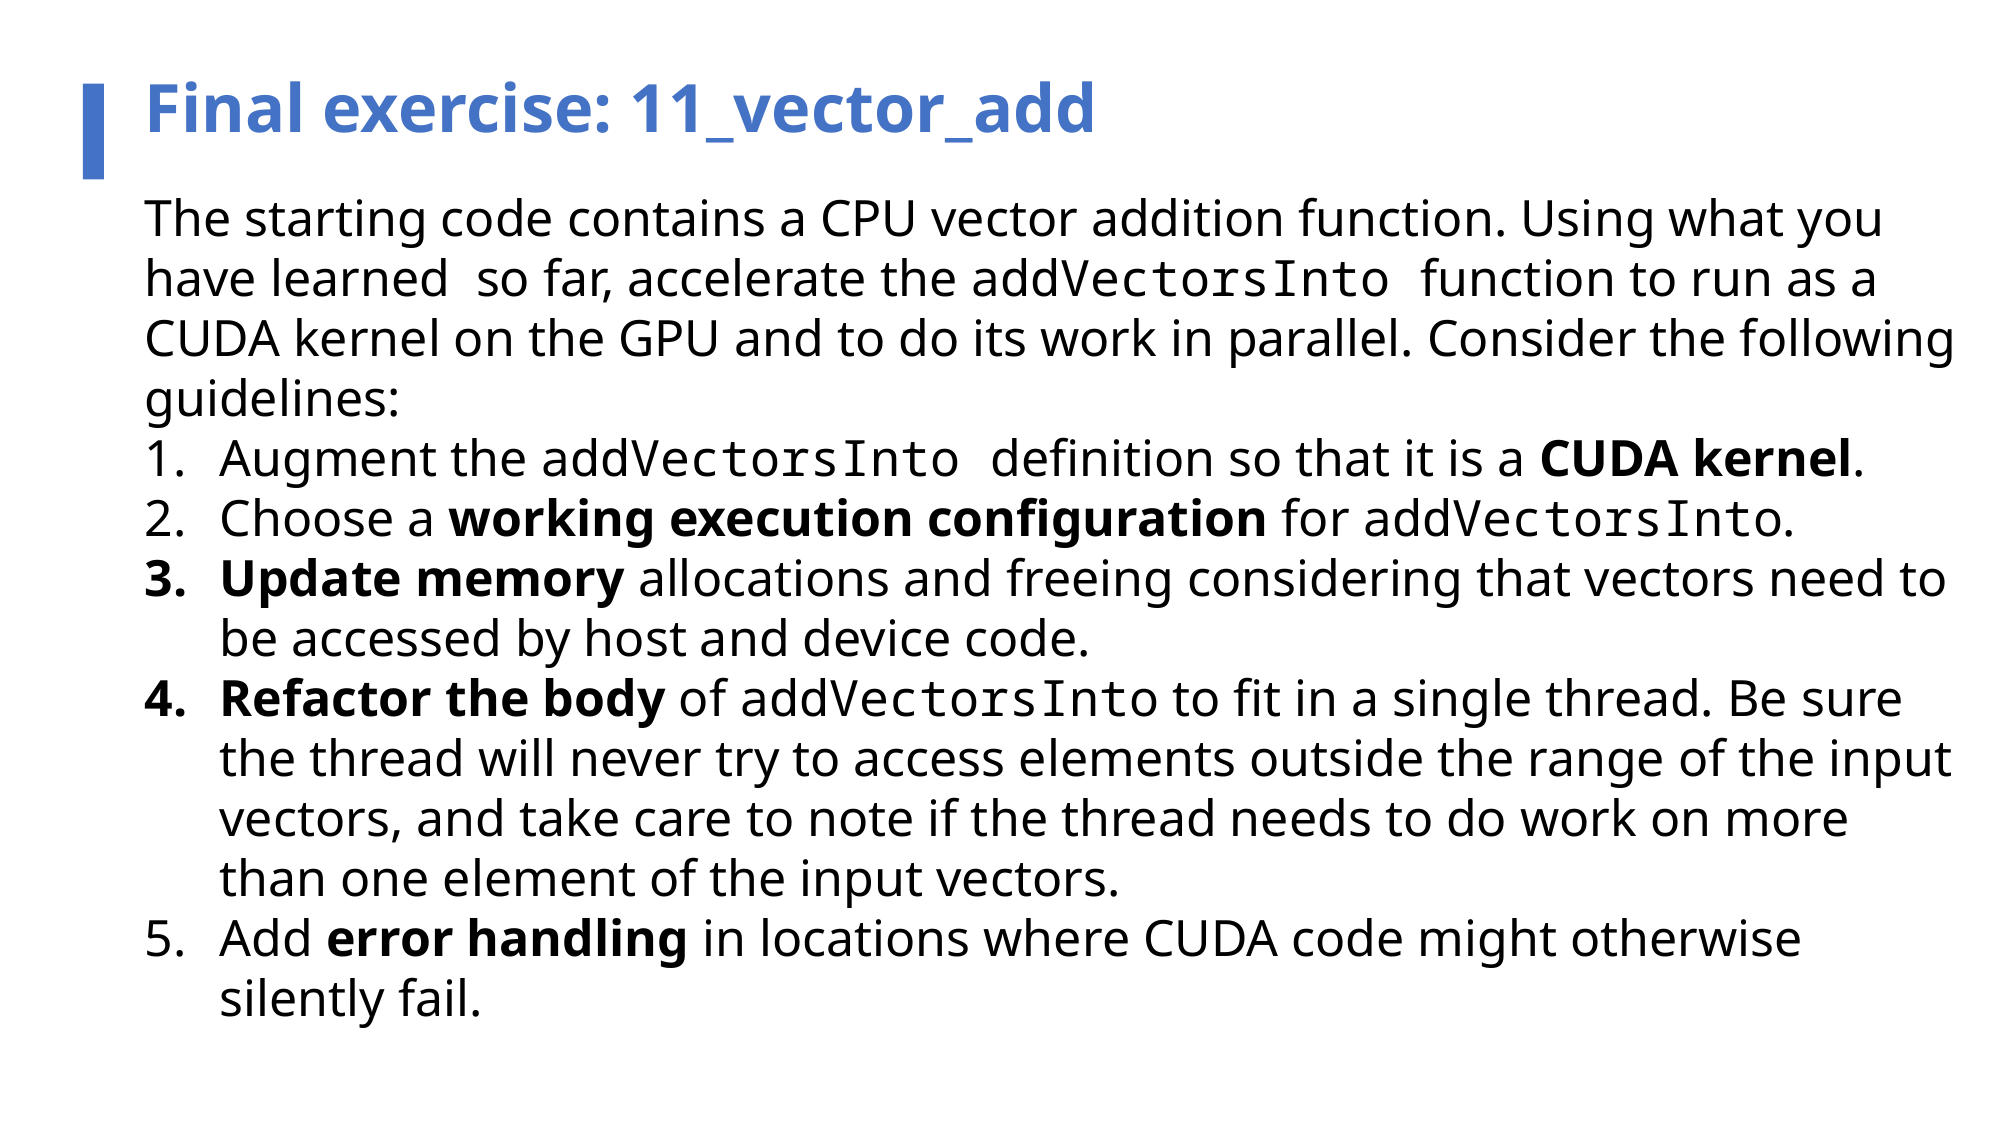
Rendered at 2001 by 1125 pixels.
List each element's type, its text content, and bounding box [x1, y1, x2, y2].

text_box The starting code contains a CPU vector addition function. Using what you have learned so far, accelerate the addVectorsInto function to run as a CUDA kernel on the GPU and to do its work in parallel. Consider the following guidelines: Augment the addVectorsInto definition so that it is a CUDA kernel. Choose a working execution configuration for addVectorsInto. Update memory allocations and freeing considering that vectors need to be accessed by host and device code. Refactor the body of addVectorsInto to fit in a single thread. Be sure the thread will never try to access elements outside the range of the input vectors, and take care to note if the thread needs to do work on more than one element of the input vectors. Add error handling in locations where CUDA code might otherwise silently fail. [129, 179, 1973, 1035]
text_box Final exercise: 11_vector_add [129, 58, 1453, 154]
text_box [82, 82, 105, 180]
